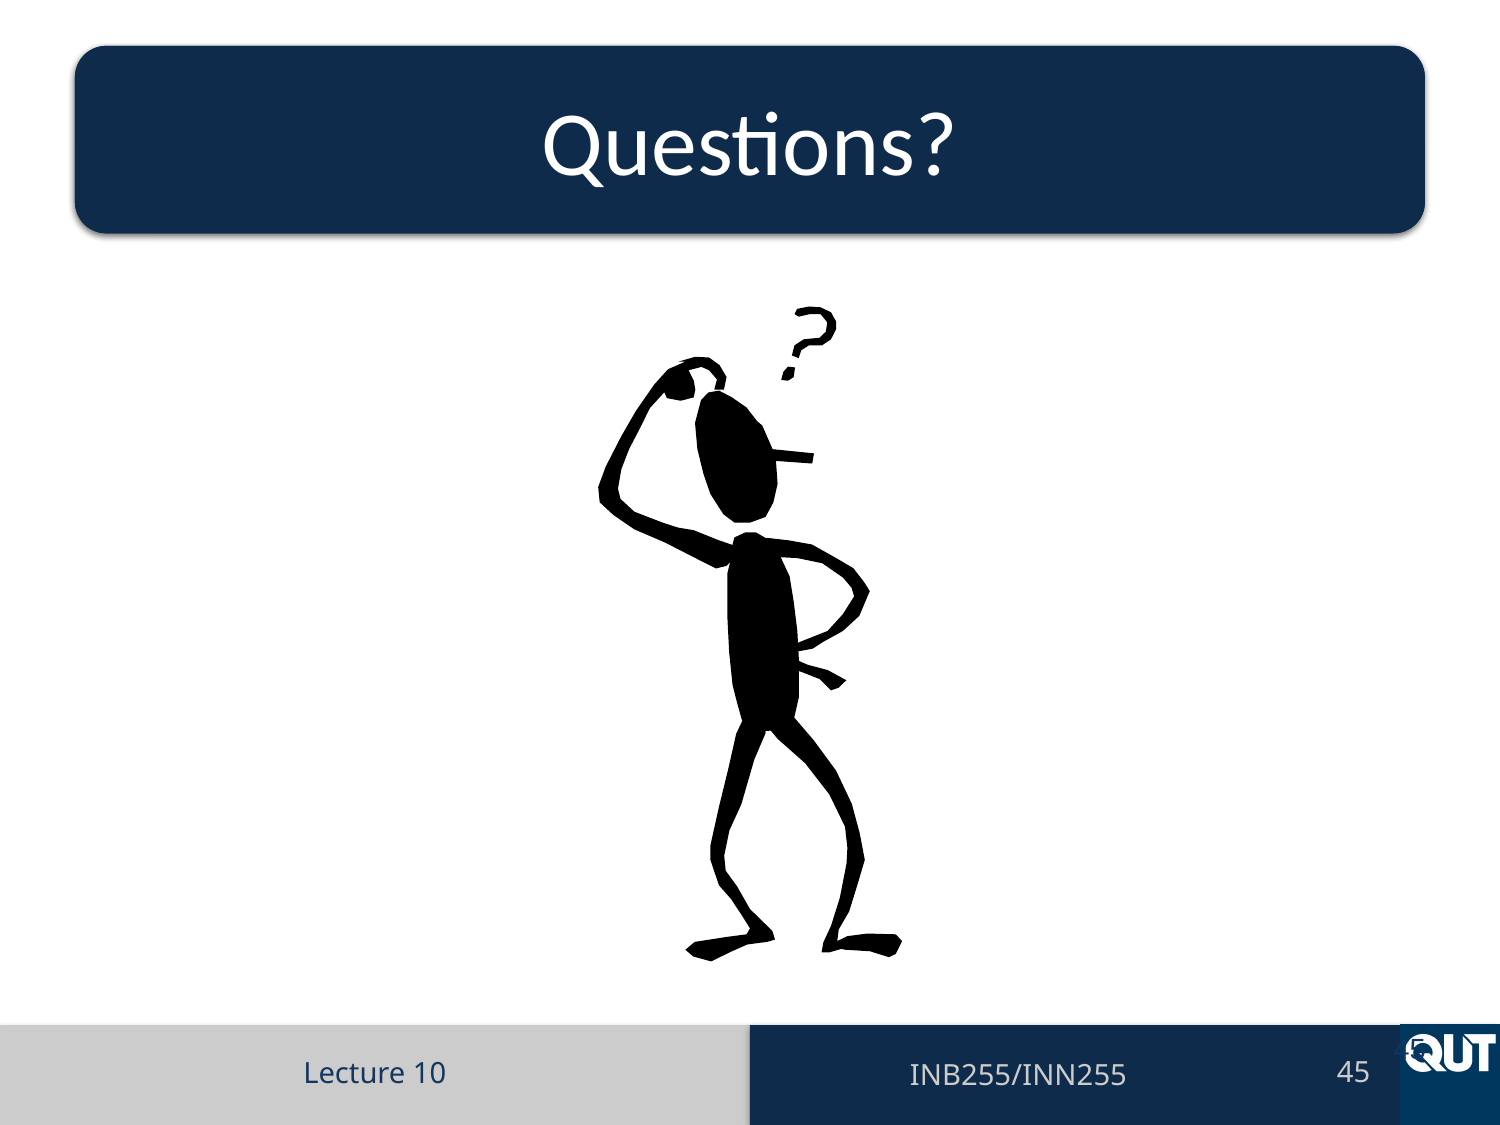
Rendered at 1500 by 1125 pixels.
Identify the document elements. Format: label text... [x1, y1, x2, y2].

picture [1400, 1024, 1500, 1125]
footer Lecture 10 [24, 1044, 725, 1105]
title Questions? [75, 45, 1425, 233]
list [597, 305, 903, 962]
text_box 45 [1128, 1023, 1441, 1099]
